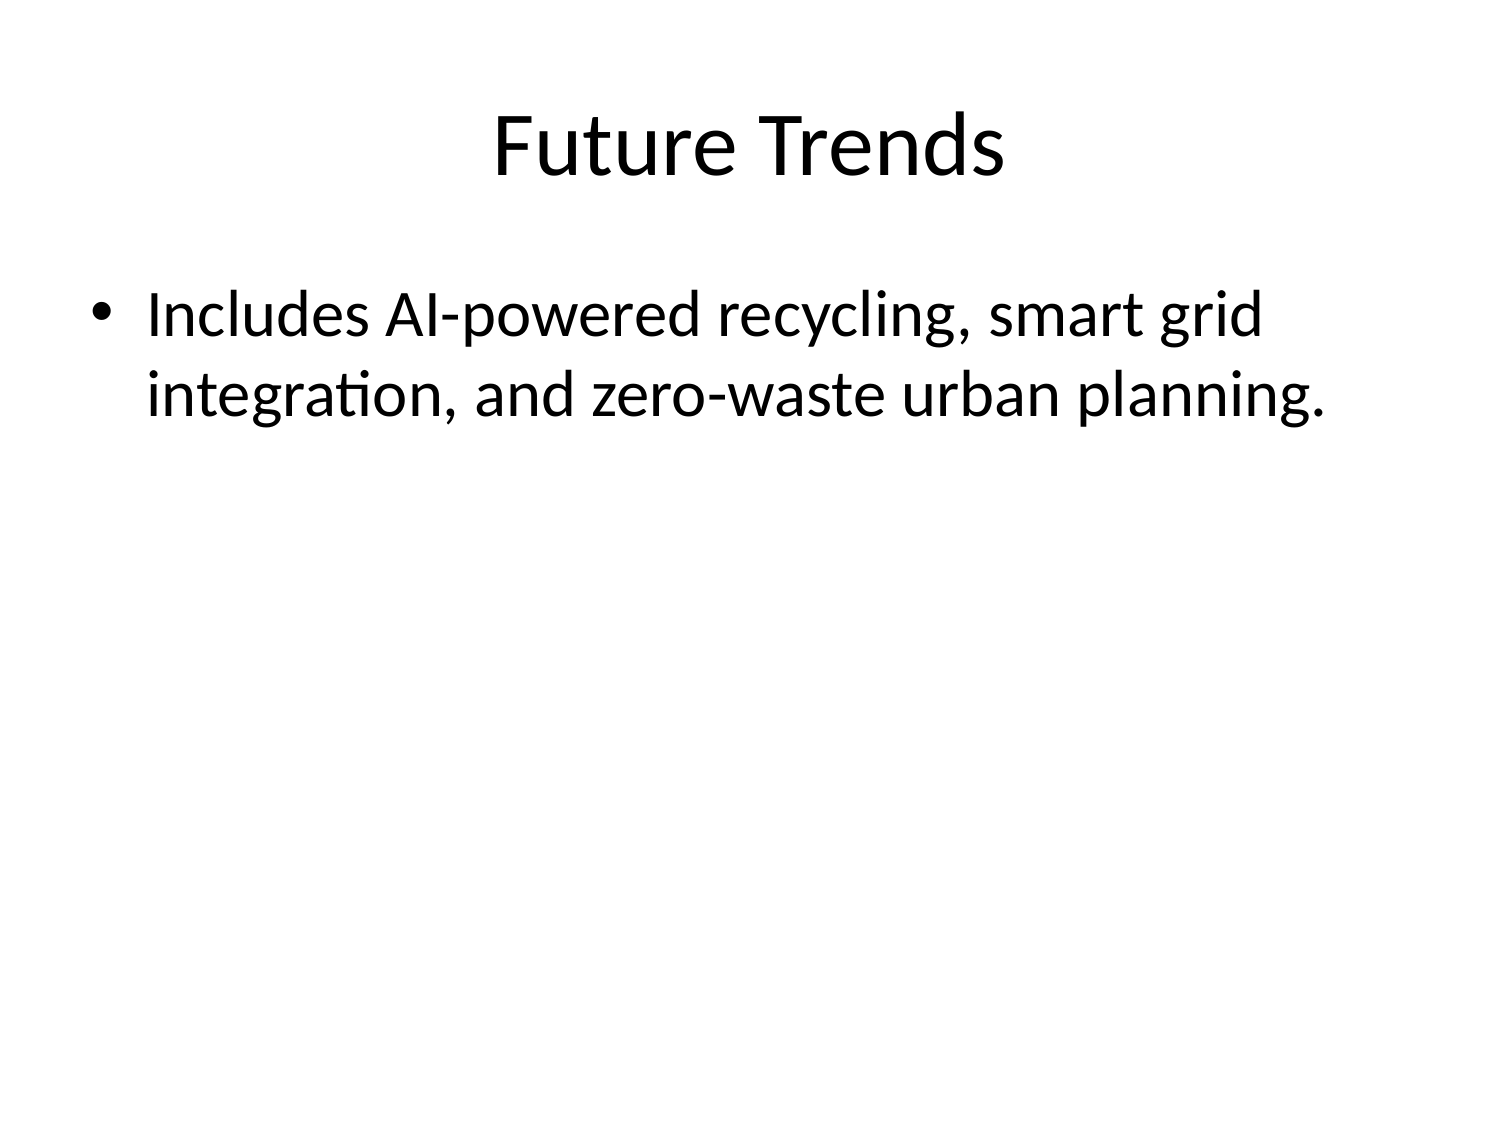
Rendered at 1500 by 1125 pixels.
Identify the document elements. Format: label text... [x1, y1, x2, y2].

title Future Trends [75, 45, 1425, 233]
list Includes AI-powered recycling, smart grid integration, and zero-waste urban planning. [75, 262, 1425, 1005]
